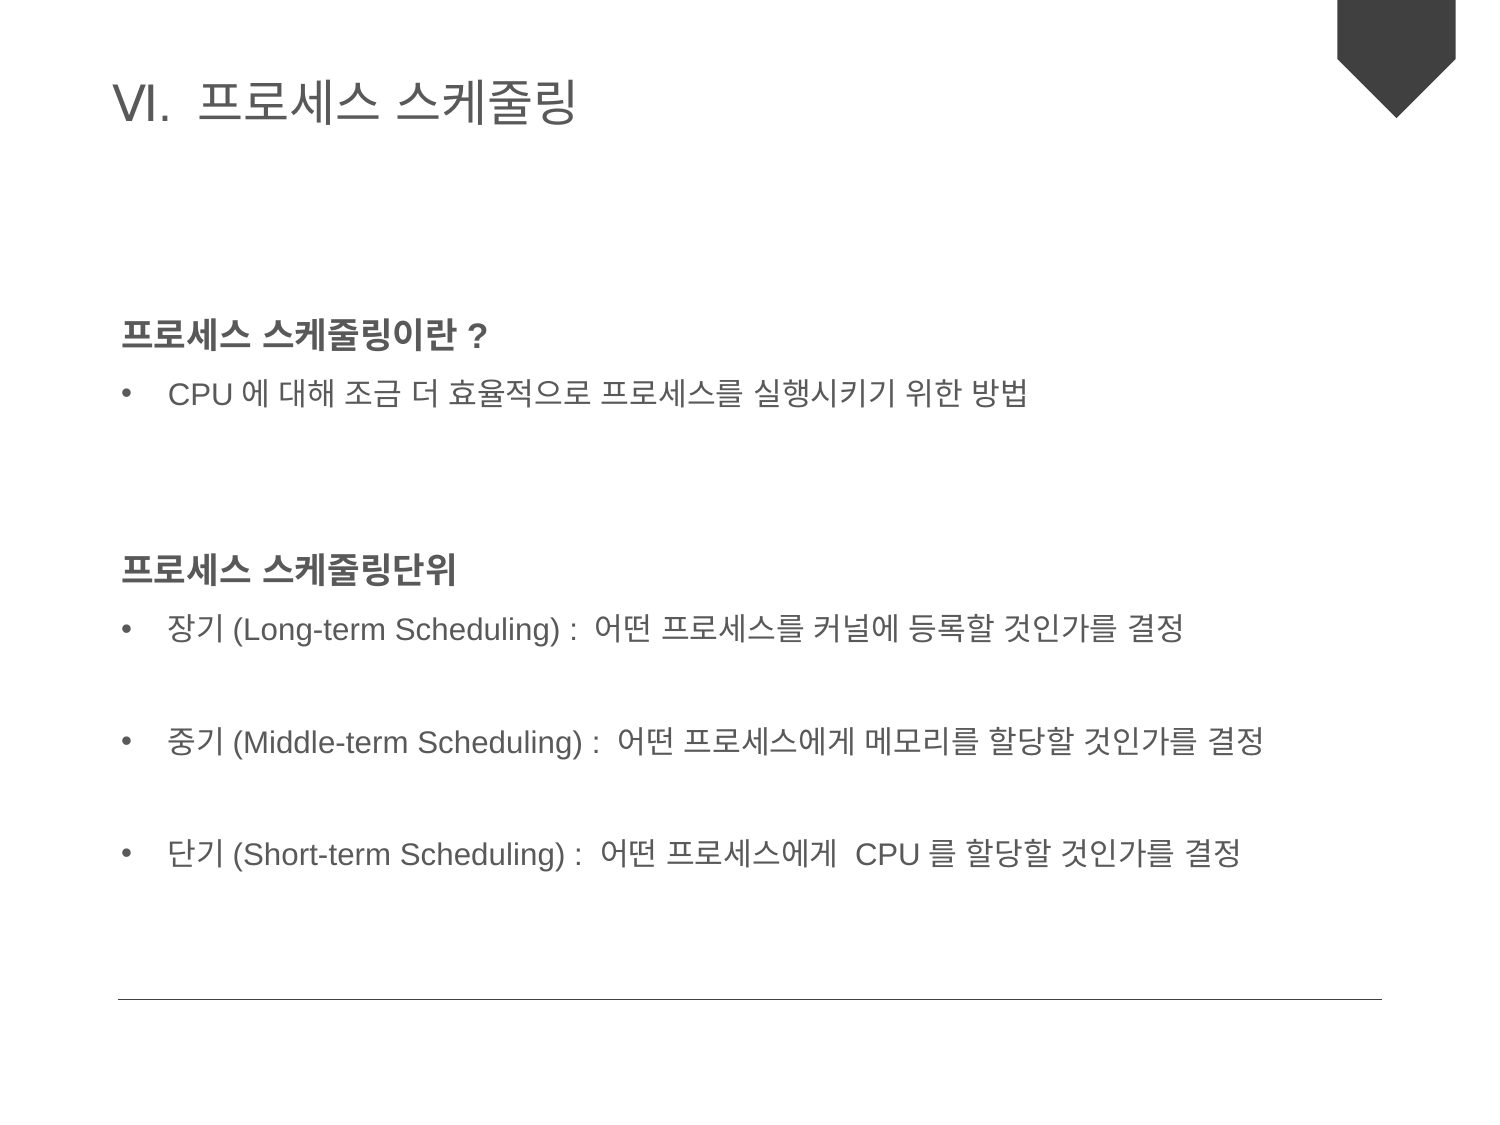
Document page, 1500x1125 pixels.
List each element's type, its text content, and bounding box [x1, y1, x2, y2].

text_box Ⅵ. 프로세스 스케줄링 [97, 64, 595, 140]
text_box [1336, 0, 1457, 120]
text_box 프로세스 스케줄링단위 장기(Long-term Scheduling) : 어떤 프로세스를 커널에 등록할 것인가를 결정 중기(Middle-term Scheduling) : 어떤 프로세스에게 메모리를 할당할 것인가를 결정 단기(Short-term Scheduling) : 어떤 프로세스에게 CPU를 할당할 것인가를 결정 [106, 519, 1435, 880]
text_box 프로세스 스케줄링이란? CPU에 대해 조금 더 효율적으로 프로세스를 실행시키기 위한 방법 [106, 284, 1435, 420]
